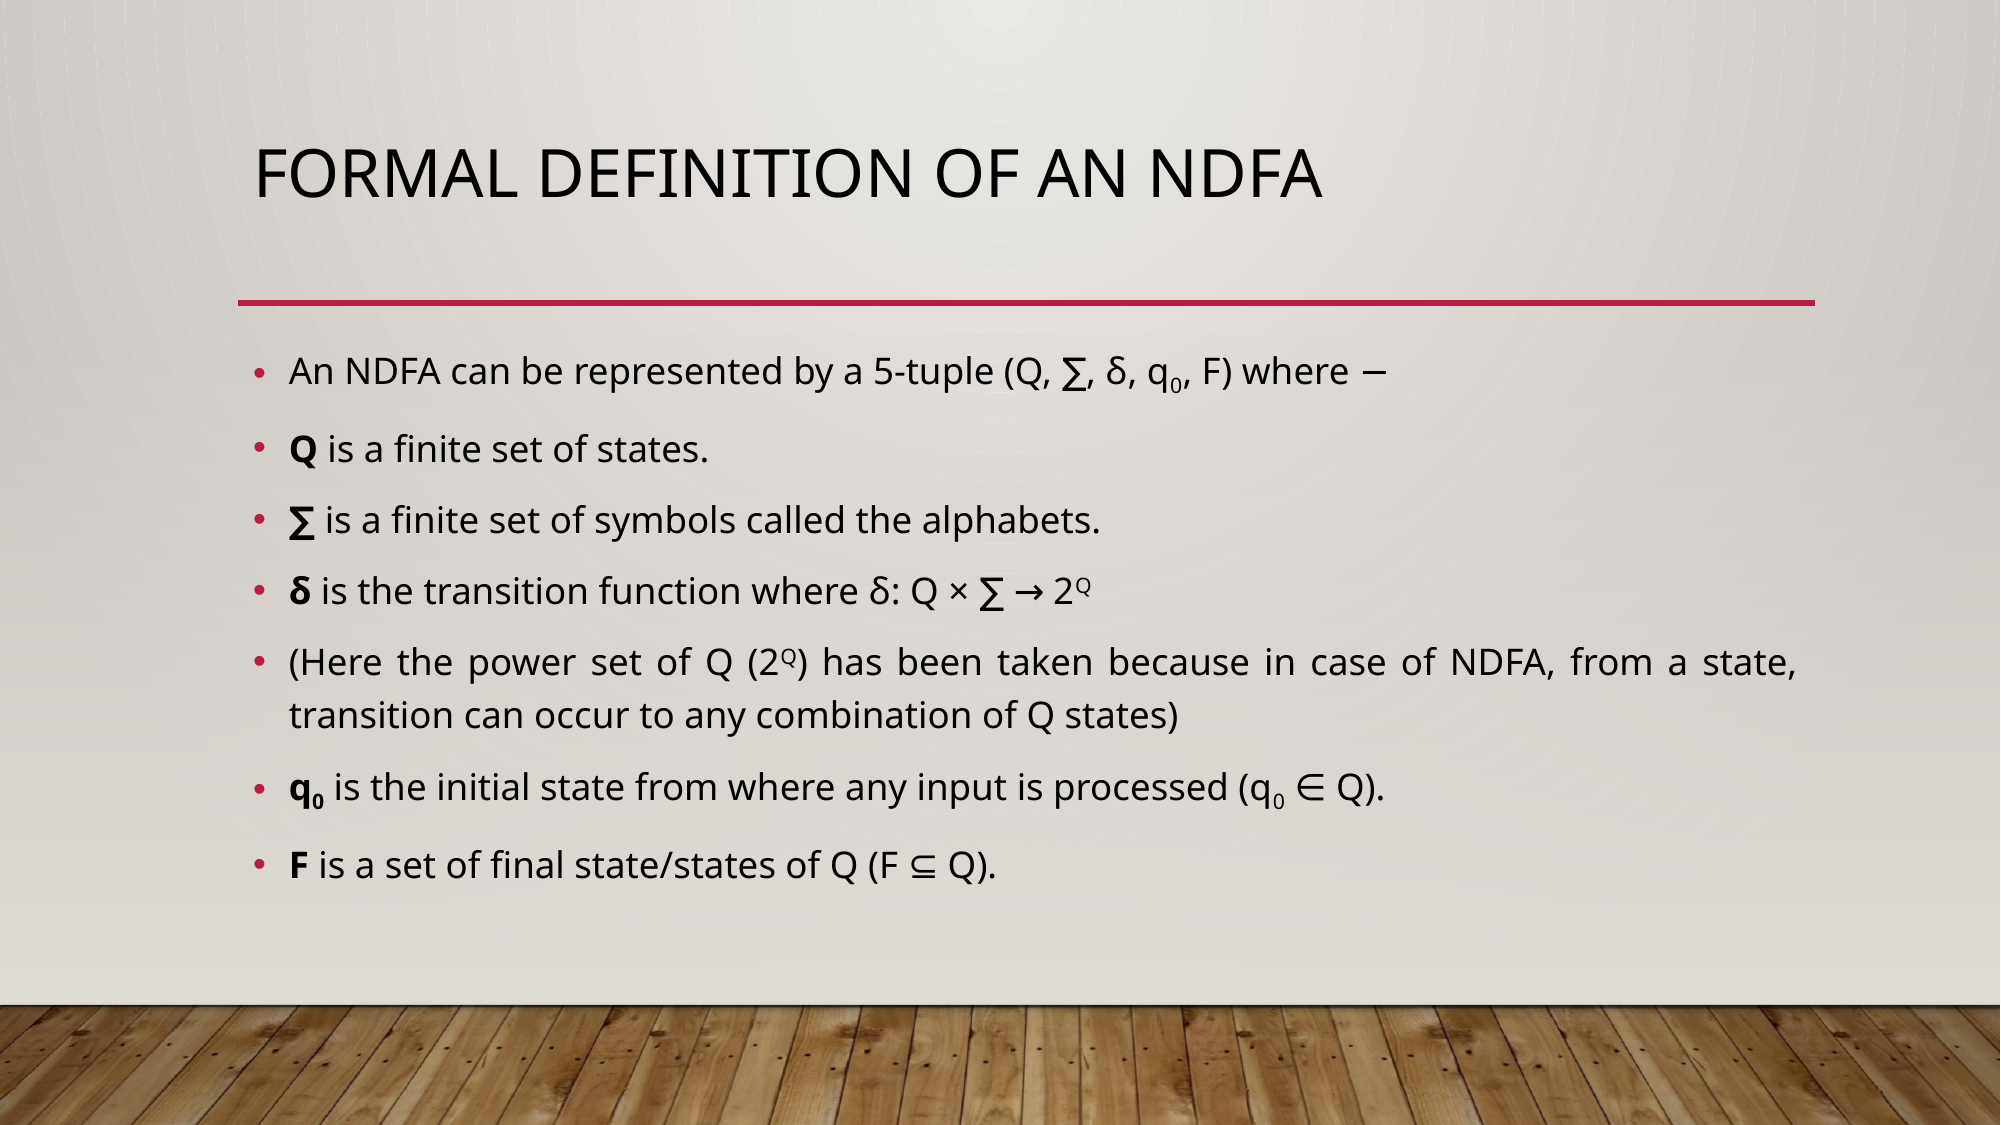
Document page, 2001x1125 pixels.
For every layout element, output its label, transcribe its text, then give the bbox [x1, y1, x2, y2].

picture [0, 1005, 2000, 1125]
title Formal Definition of an NDFA [238, 131, 1814, 305]
list An NDFA can be represented by a 5-tuple (Q, ∑, δ, q0, F) where − Q is a finite set of states. ∑ is a finite set of symbols called the alphabets. δ is the transition function where δ: Q × ∑ → 2Q (Here the power set of Q (2Q) has been taken because in case of NDFA, from a state, transition can occur to any combination of Q states) q0 is the initial state from where any input is processed (q0 ∈ Q). F is a set of final state/states of Q (F ⊆ Q). [238, 330, 1814, 897]
